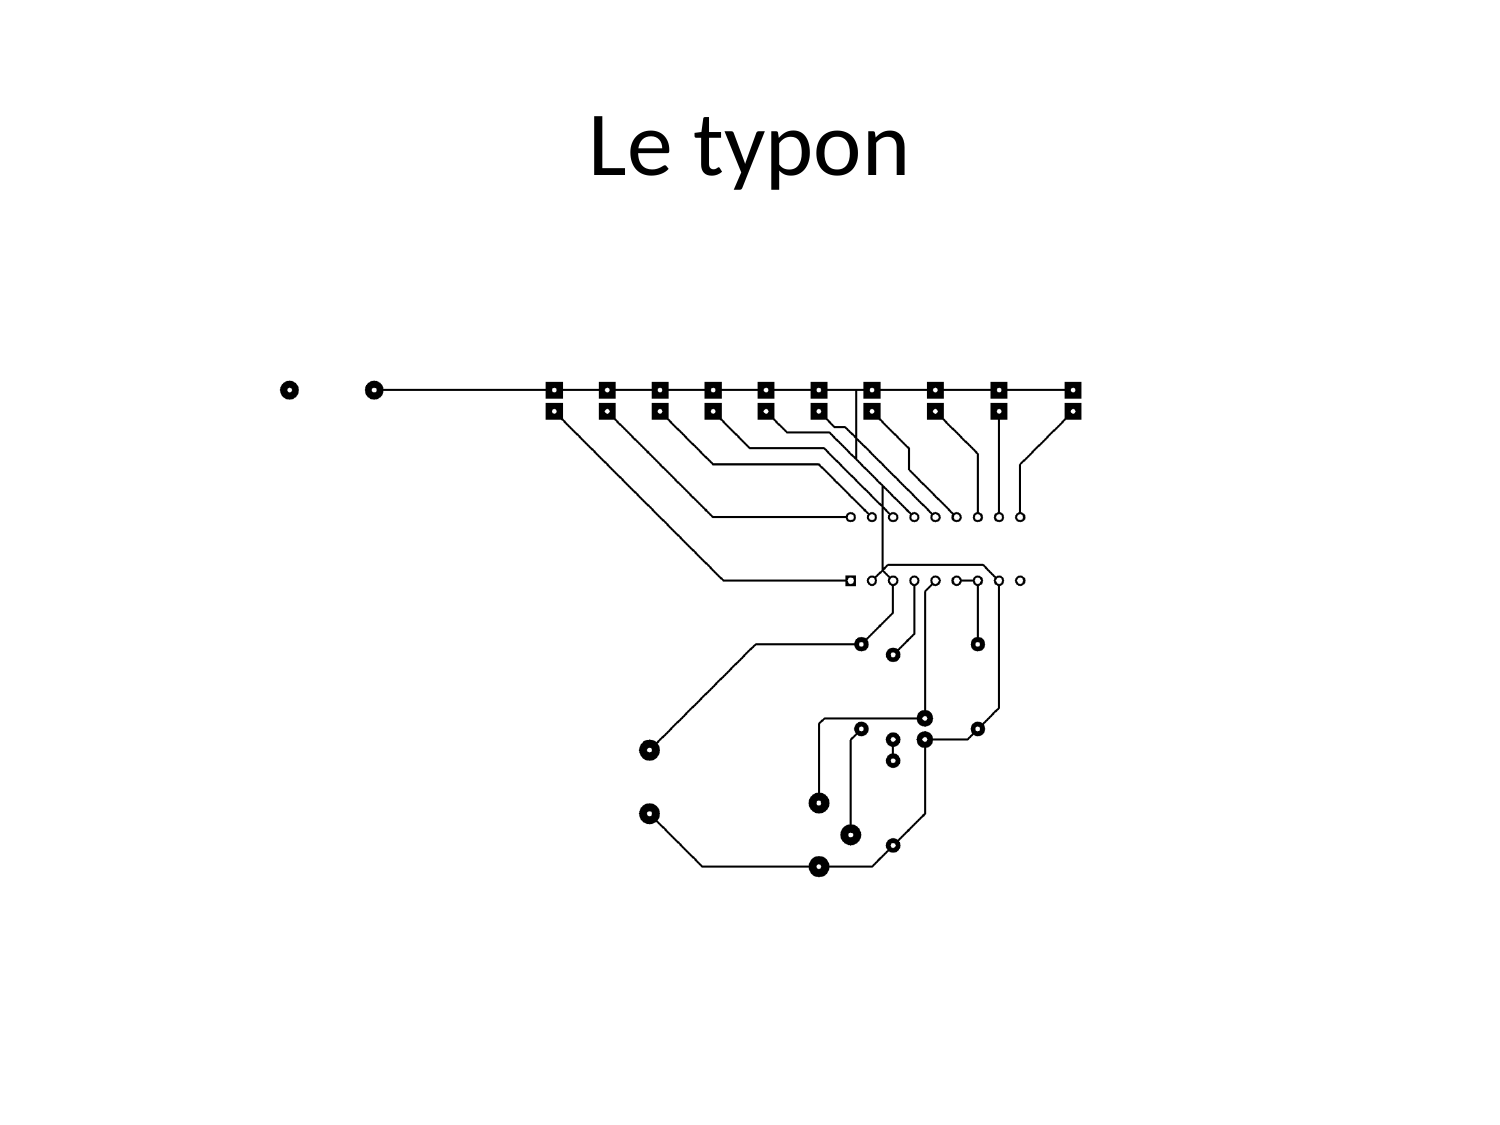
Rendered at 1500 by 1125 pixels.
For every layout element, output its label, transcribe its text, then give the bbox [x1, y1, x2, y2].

title Le typon [75, 45, 1425, 233]
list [172, 262, 1328, 1006]
